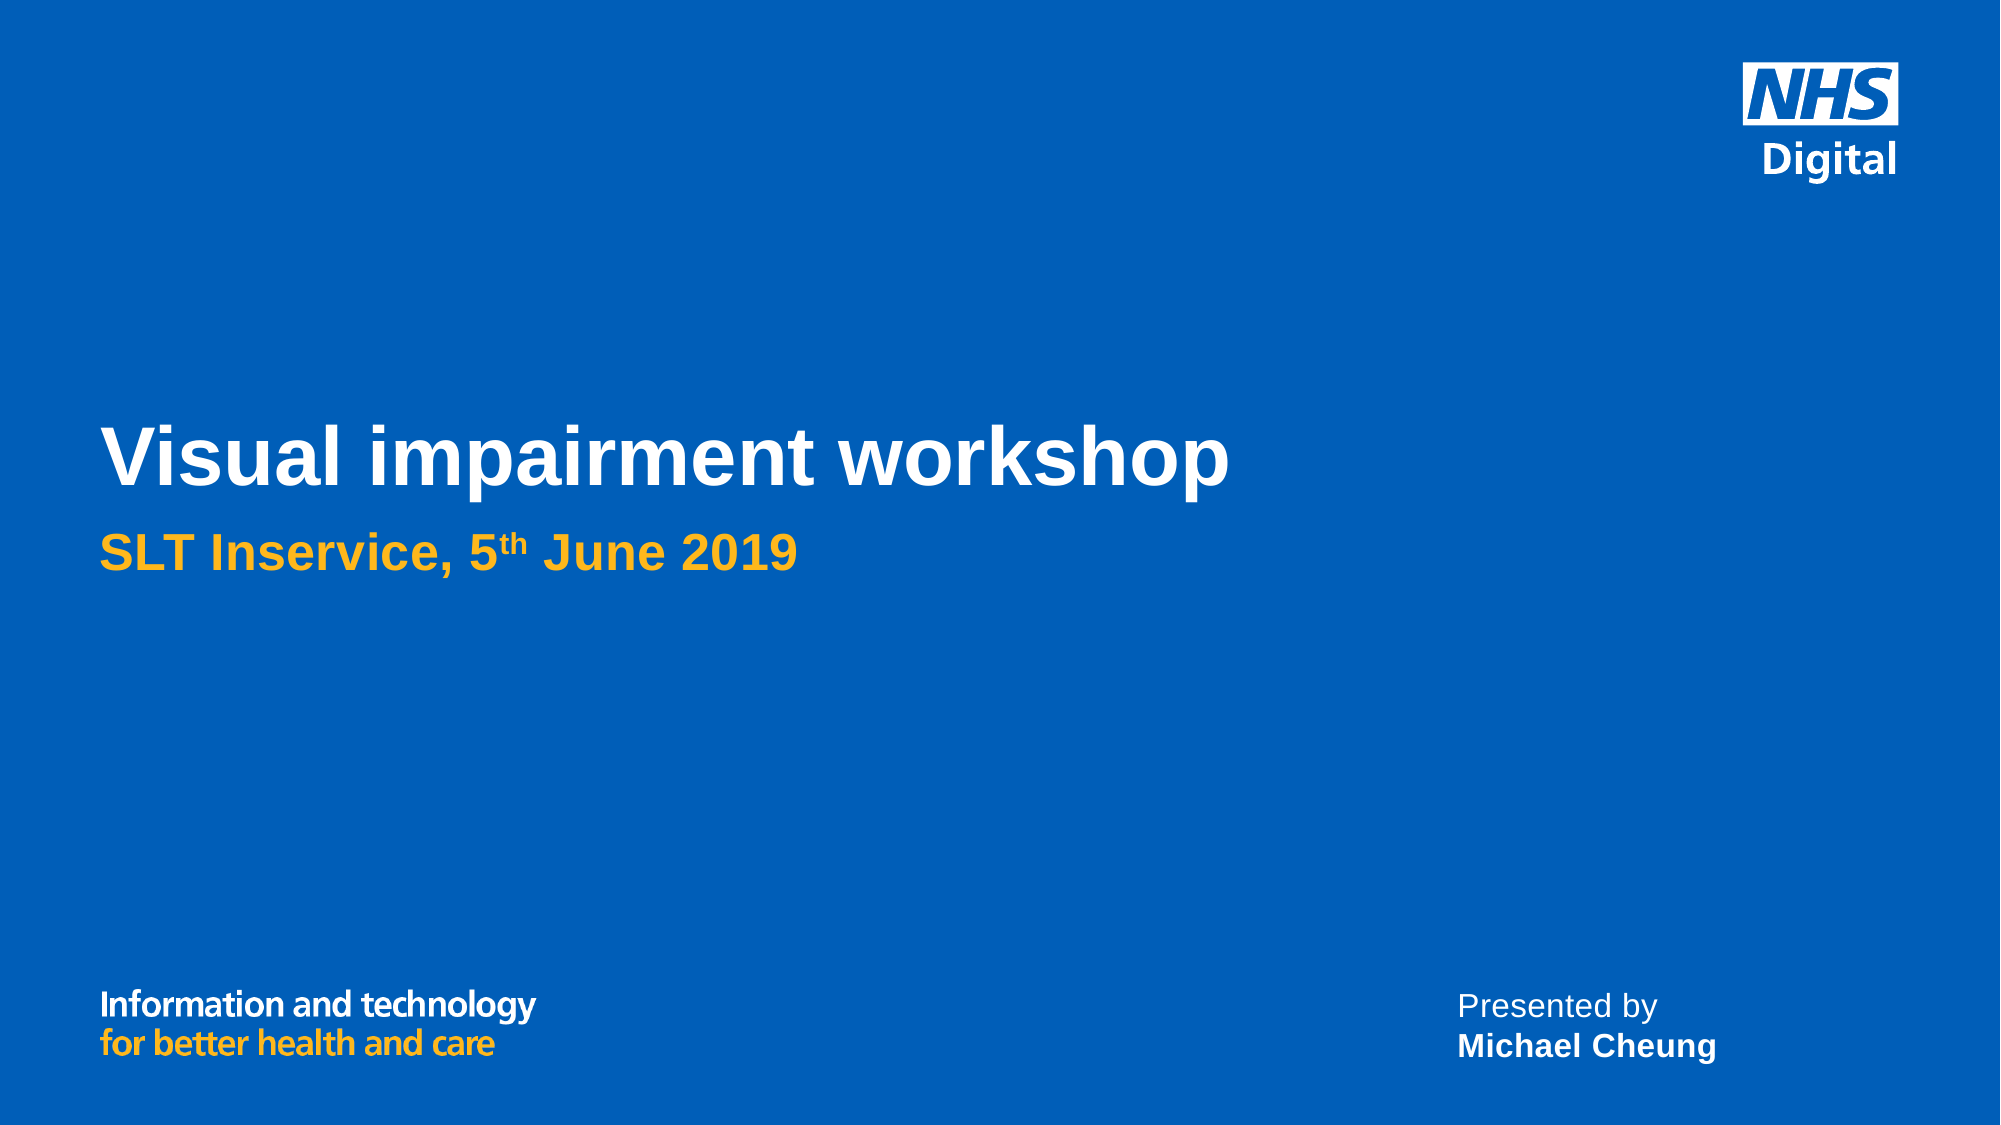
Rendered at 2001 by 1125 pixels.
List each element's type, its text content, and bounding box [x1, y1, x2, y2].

subtitle SLT Inservice, 5th June 2019 [99, 518, 1757, 916]
list Presented by Michael Cheung [1457, 984, 1949, 1080]
title Visual impairment workshop [100, 164, 1757, 503]
picture [92, 981, 543, 1069]
